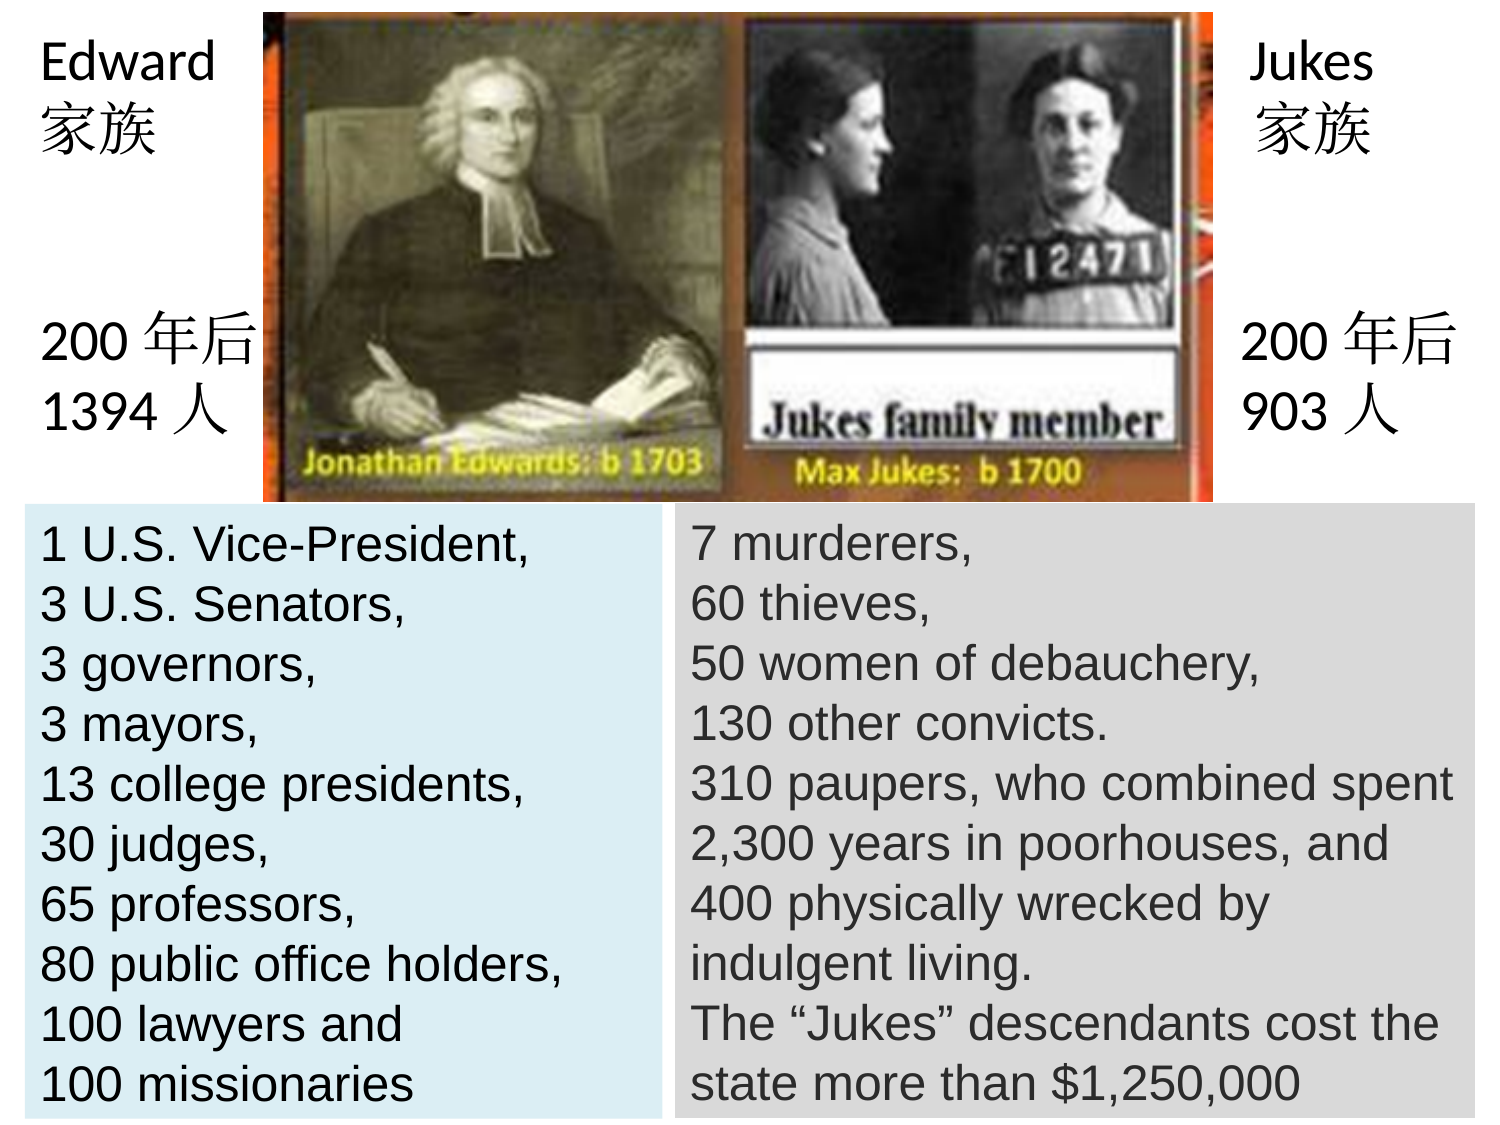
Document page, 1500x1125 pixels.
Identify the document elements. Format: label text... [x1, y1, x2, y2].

slide_number 16 [1074, 1042, 1425, 1103]
text_box 1 U.S. Vice-President, 3 U.S. Senators, 3 governors, 3 mayors, 13 college presidents, 30 judges, 65 professors, 80 public office holders, 100 lawyers and 100 missionaries [24, 503, 663, 1119]
picture [263, 12, 1213, 503]
text_box Edward Jukes 家族 家族 200年后 200年后 1394人 903人 [24, 14, 259, 450]
text_box Edward Jukes 家族 家族 200年后 200年后 1394人 903人 [1215, 14, 1488, 450]
text_box 7 murderers, 60 thieves, 50 women of debauchery, 130 other convicts. 310 paupers, who combined spent 2,300 years in poorhouses, and 400 physically wrecked by indulgent living. The “Jukes” descendants cost the state more than $1,250,000 [675, 503, 1475, 1118]
